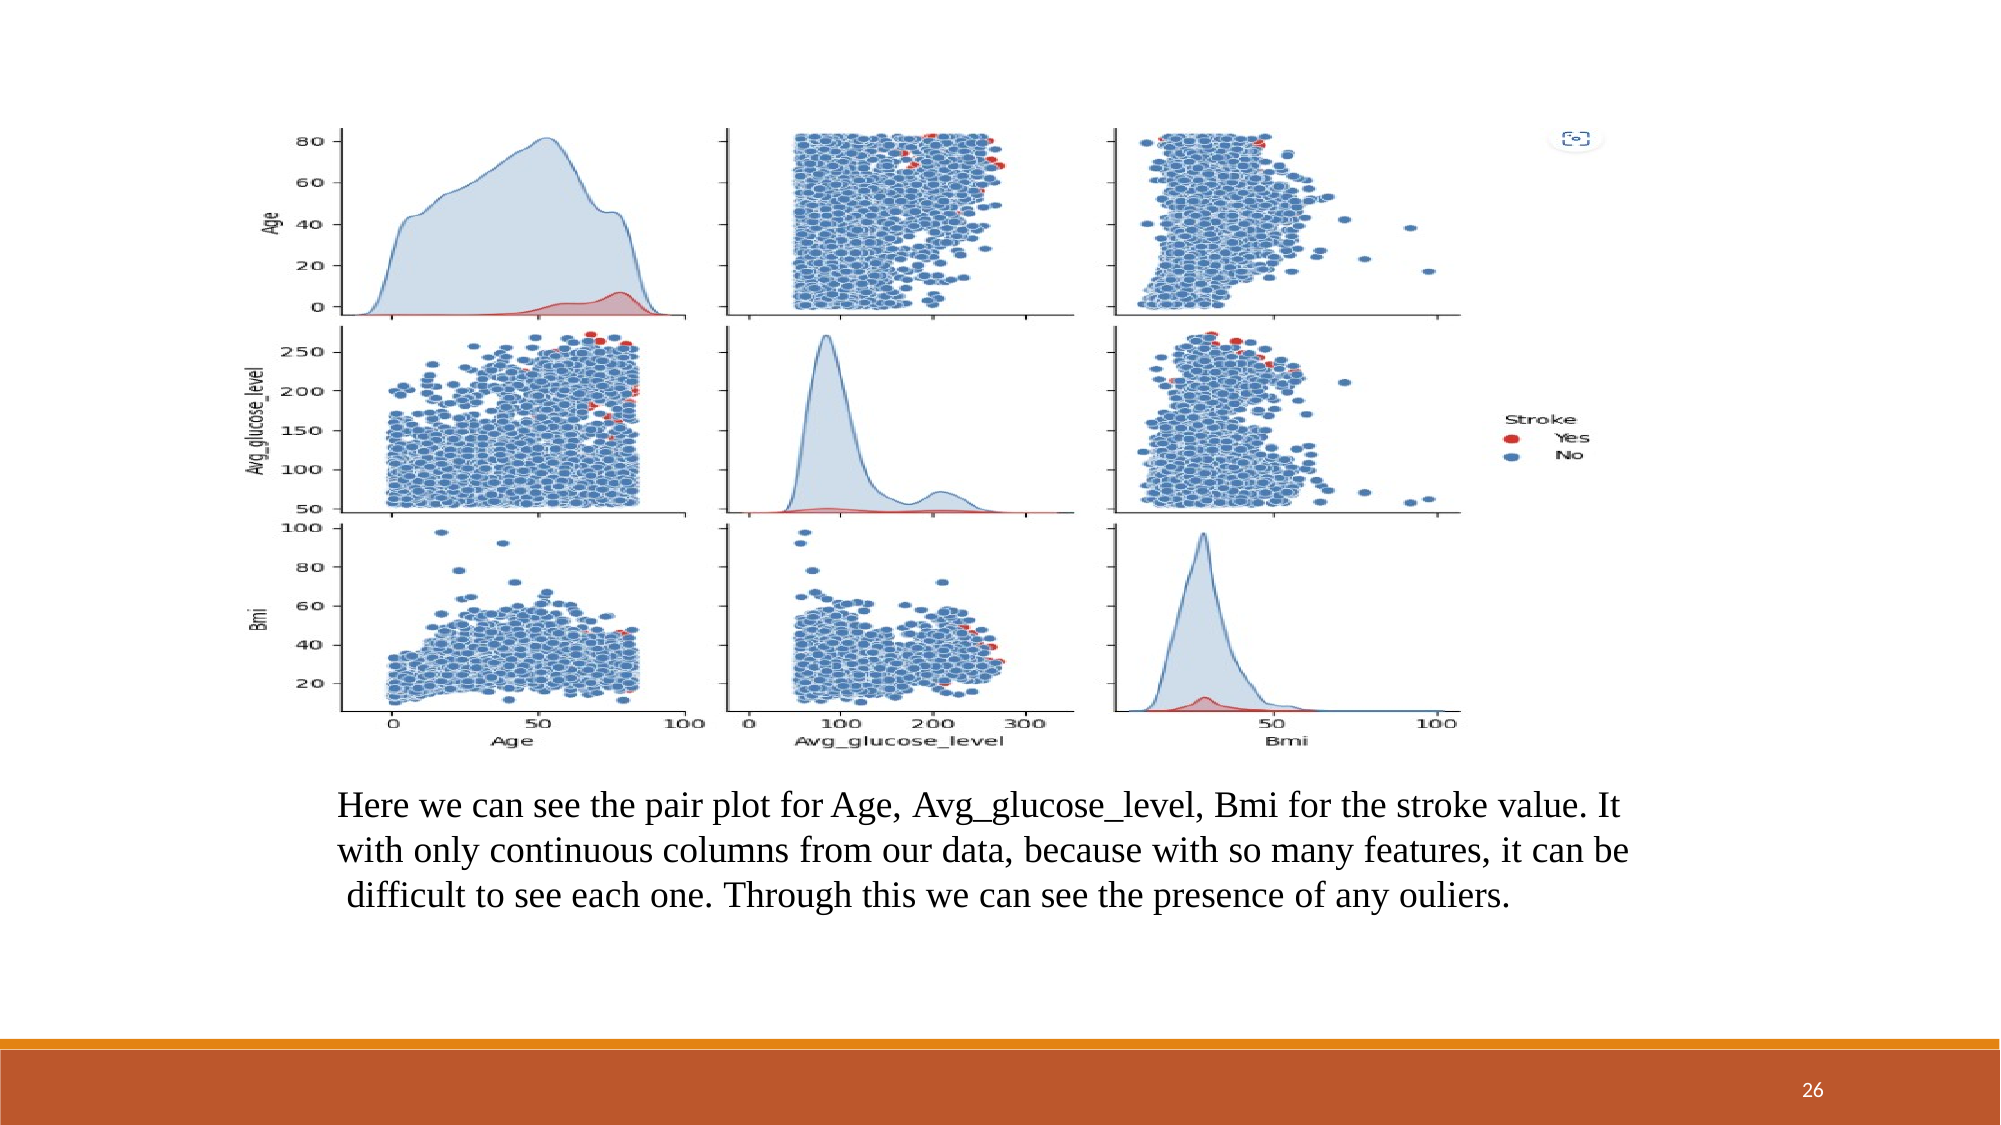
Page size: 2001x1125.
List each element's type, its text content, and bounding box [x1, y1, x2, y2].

picture [243, 128, 1609, 750]
slide_number 26 [1795, 1078, 1831, 1125]
text_box Here we can see the pair plot for Age, Avg_glucose_level, Bmi for the stroke value. It with only continuous columns from our data, because with so many features, it can be difficult to see each one. Through this we can see the presence of any ouliers. [335, 778, 1631, 916]
